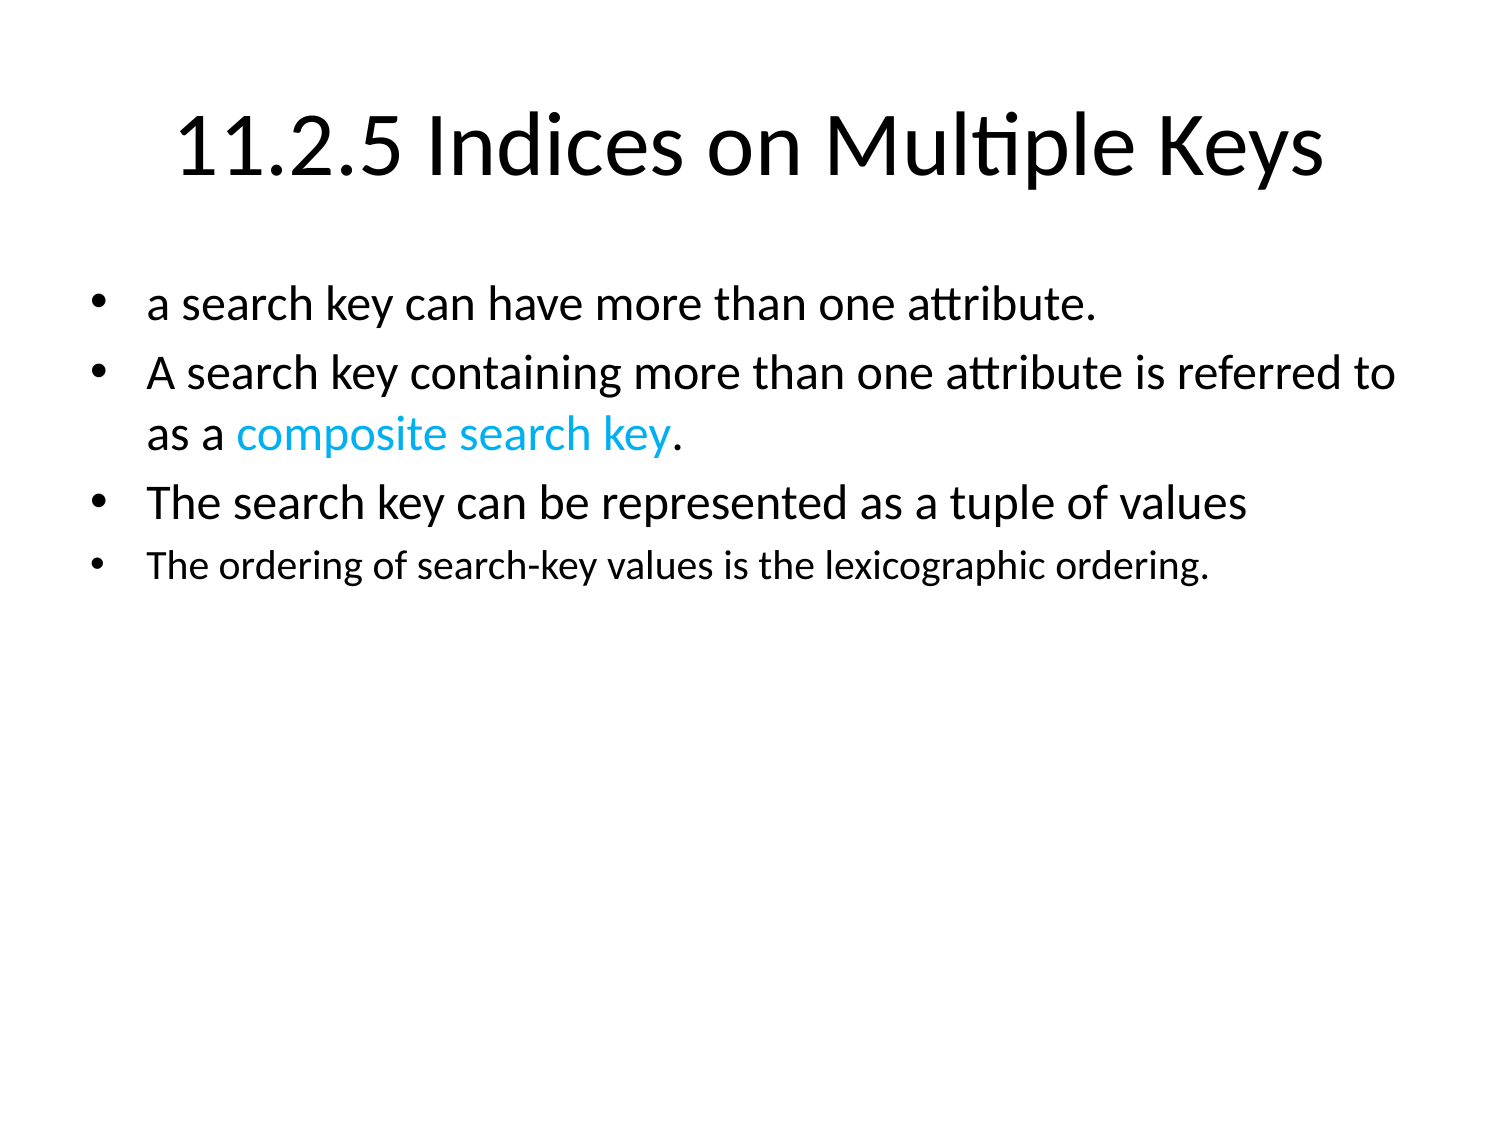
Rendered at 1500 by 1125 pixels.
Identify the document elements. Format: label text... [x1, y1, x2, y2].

list a search key can have more than one attribute. A search key containing more than one attribute is referred to as a composite search key. The search key can be represented as a tuple of values The ordering of search-key values is the lexicographic ordering. [75, 262, 1425, 1005]
title 11.2.5 Indices on Multiple Keys [75, 45, 1425, 233]
